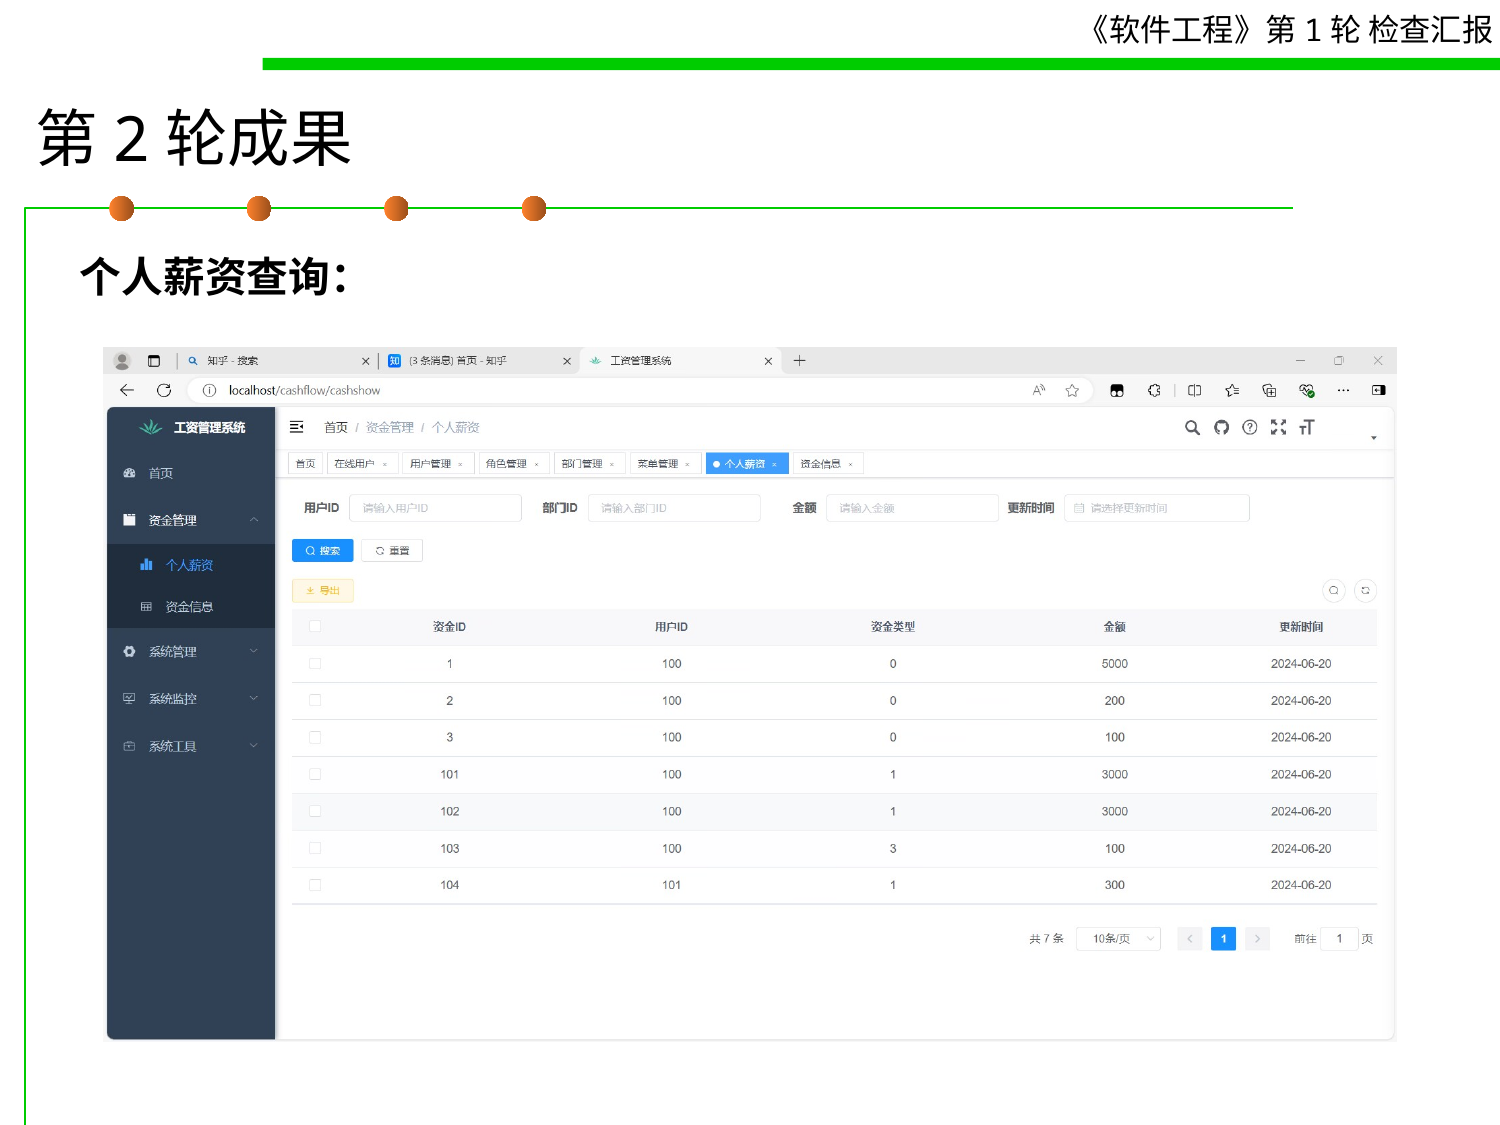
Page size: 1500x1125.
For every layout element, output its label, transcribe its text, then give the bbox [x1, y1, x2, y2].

picture [103, 347, 1397, 1042]
list 个人薪资查询： [64, 243, 1412, 1083]
title 第2轮成果 [20, 83, 1415, 190]
